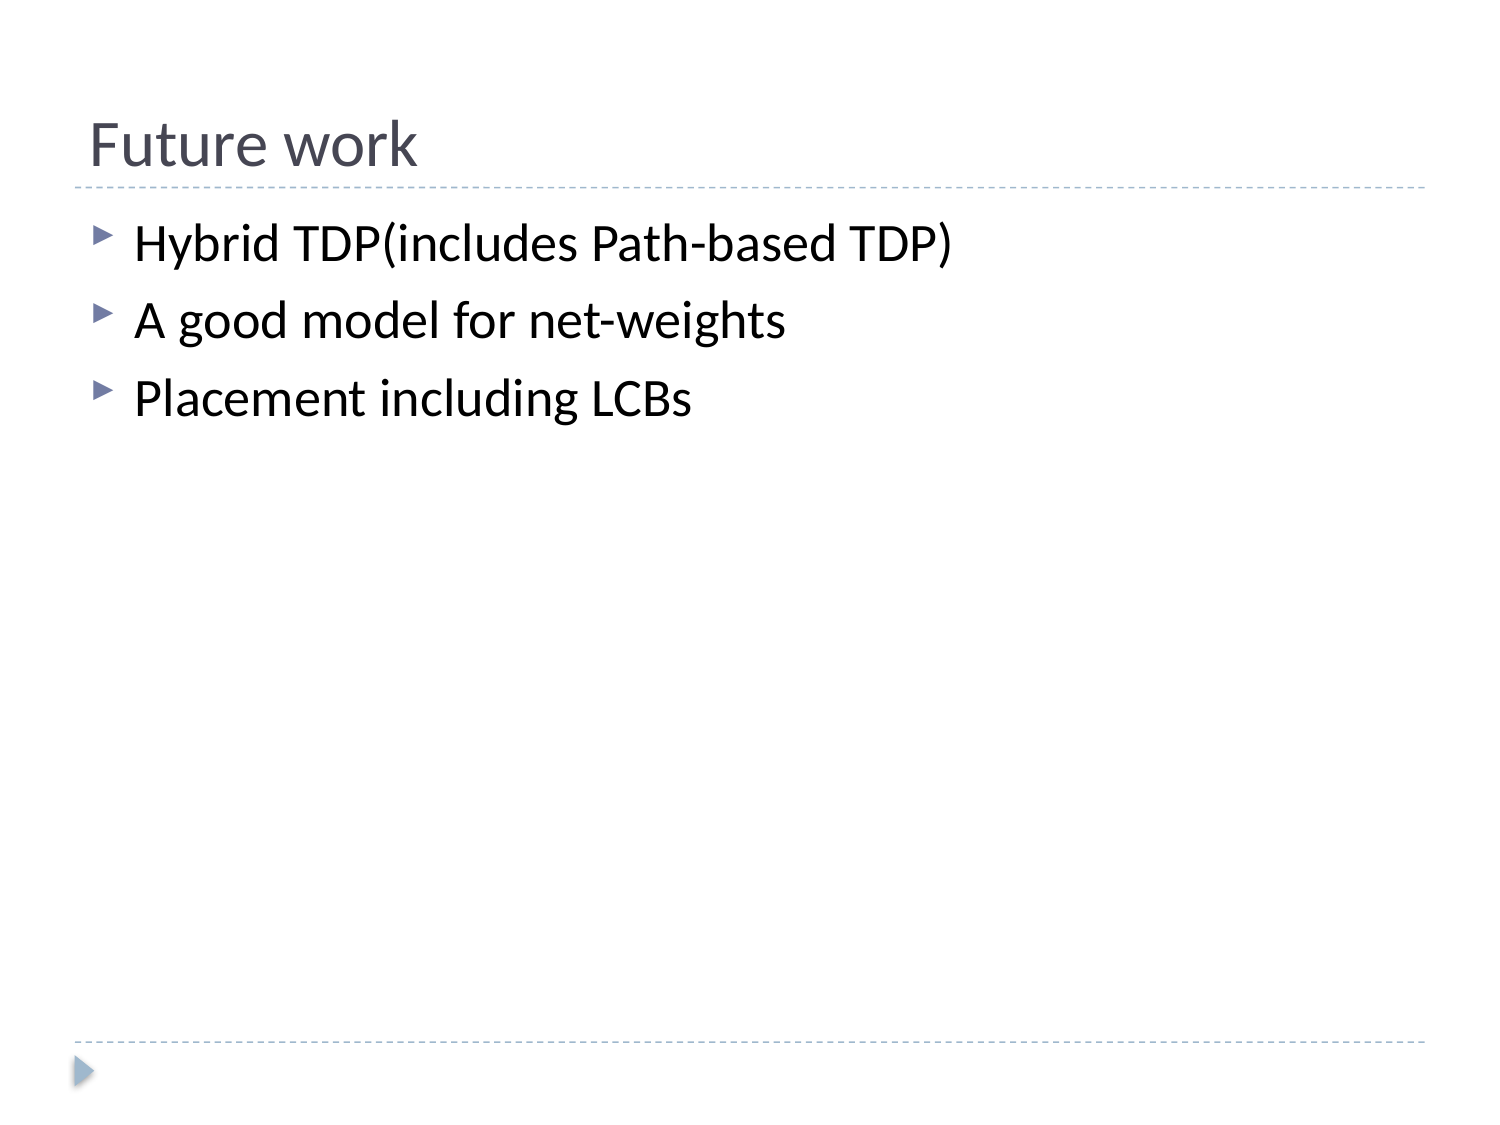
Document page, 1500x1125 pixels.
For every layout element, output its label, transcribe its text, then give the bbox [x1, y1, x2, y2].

title Future work [75, 24, 1425, 188]
list Hybrid TDP(includes Path-based TDP) A good model for net-weights Placement including LCBs [75, 200, 1425, 1010]
